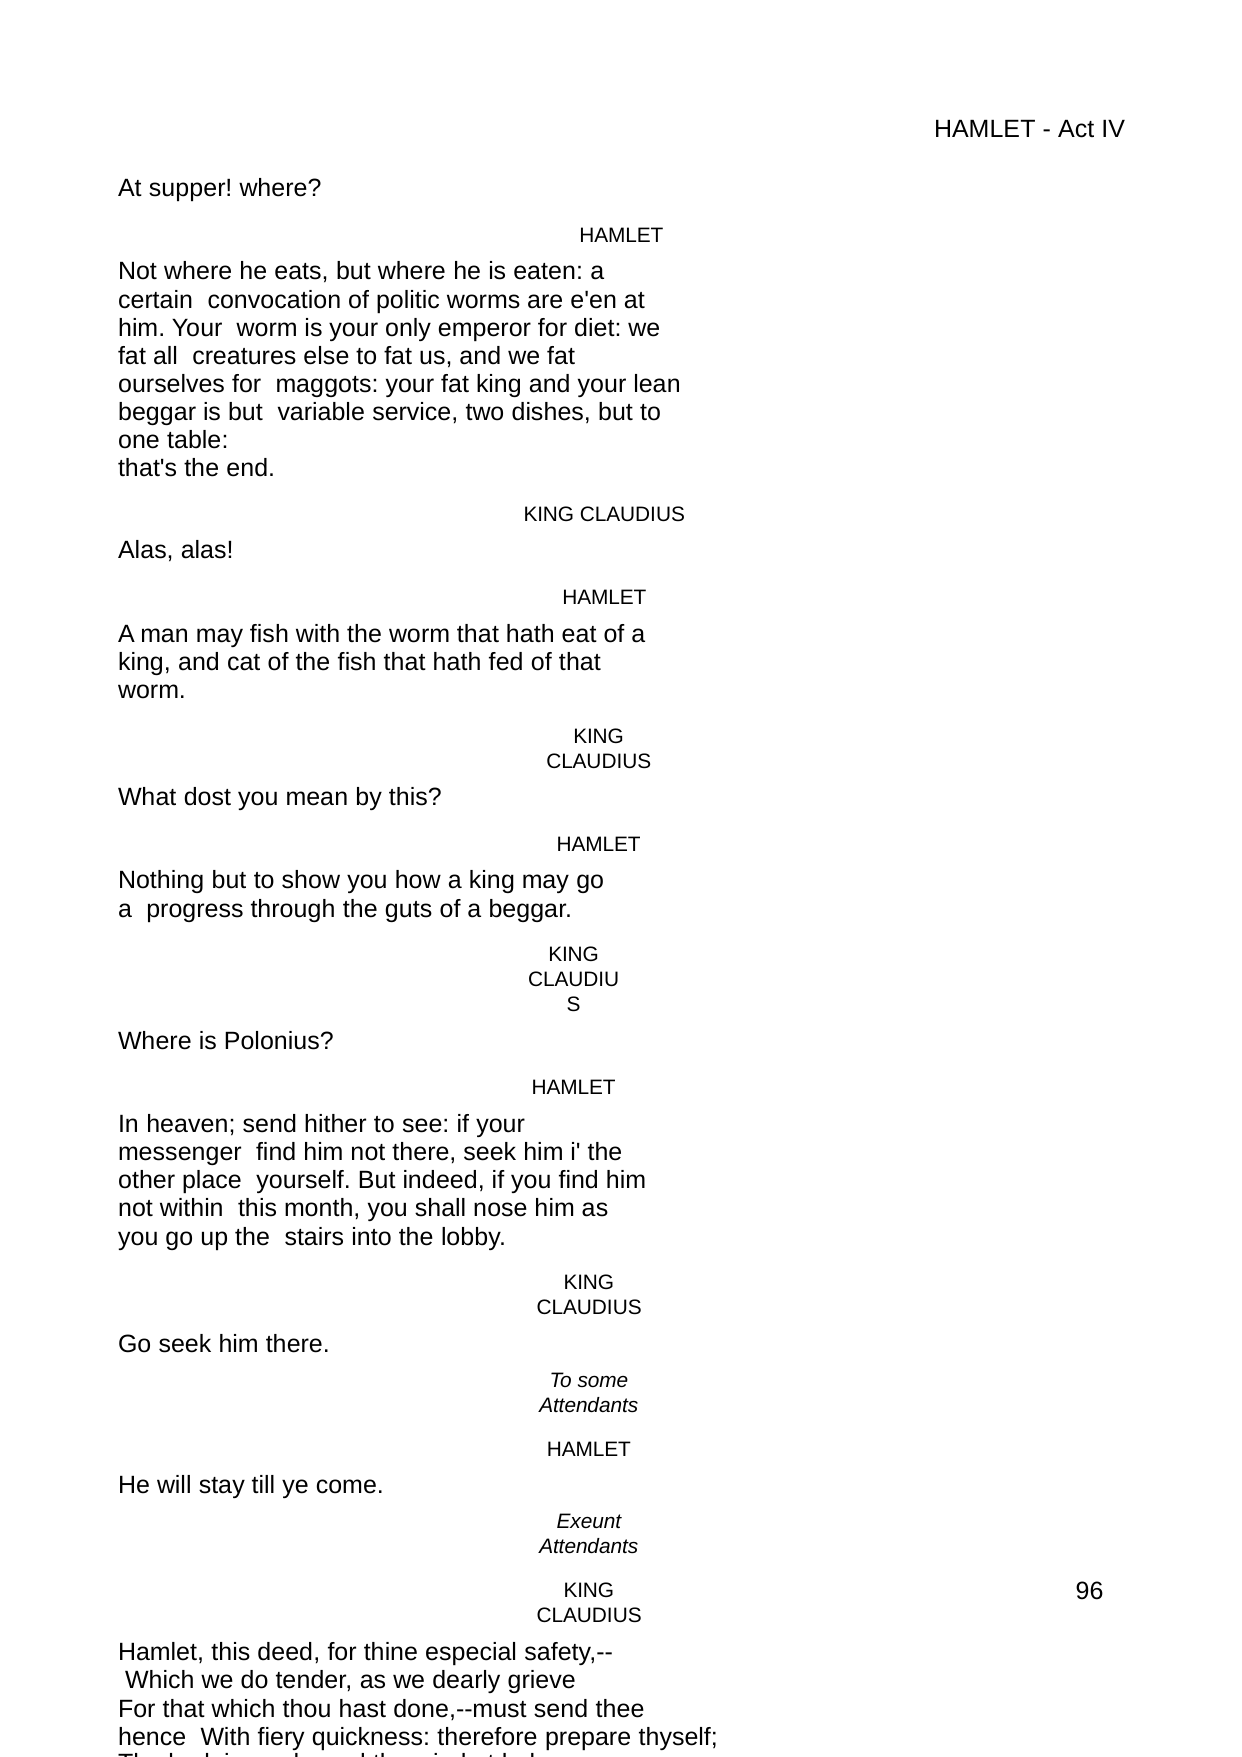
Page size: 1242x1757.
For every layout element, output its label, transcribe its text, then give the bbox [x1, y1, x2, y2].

text_box At supper! where? HAMLET Not where he eats, but where he is eaten: a certain convocation of politic worms are e'en at him. Your worm is your only emperor for diet: we fat all creatures else to fat us, and we fat ourselves for maggots: your fat king and your lean beggar is but variable service, two dishes, but to one table: that's the end. KING CLAUDIUS Alas, alas! HAMLET A man may fish with the worm that hath eat of a king, and cat of the fish that hath fed of that worm. KING CLAUDIUS What dost you mean by this? HAMLET Nothing but to show you how a king may go a progress through the guts of a beggar. KING CLAUDIUS Where is Polonius? HAMLET In heaven; send hither to see: if your messenger find him not there, seek him i' the other place yourself. But indeed, if you find him not within this month, you shall nose him as you go up the stairs into the lobby. KING CLAUDIUS Go seek him there. To some Attendants HAMLET He will stay till ye come. Exeunt Attendants KING CLAUDIUS Hamlet, this deed, for thine especial safety,-- Which we do tender, as we dearly grieve For that which thou hast done,--must send thee hence With fiery quickness: therefore prepare thyself; The bark is ready, and the wind at help, The associates tend, and every thing is bent [116, 169, 720, 1757]
text_box HAMLET - Act IV [932, 110, 1127, 143]
text_box 100 [1069, 1574, 1126, 1605]
